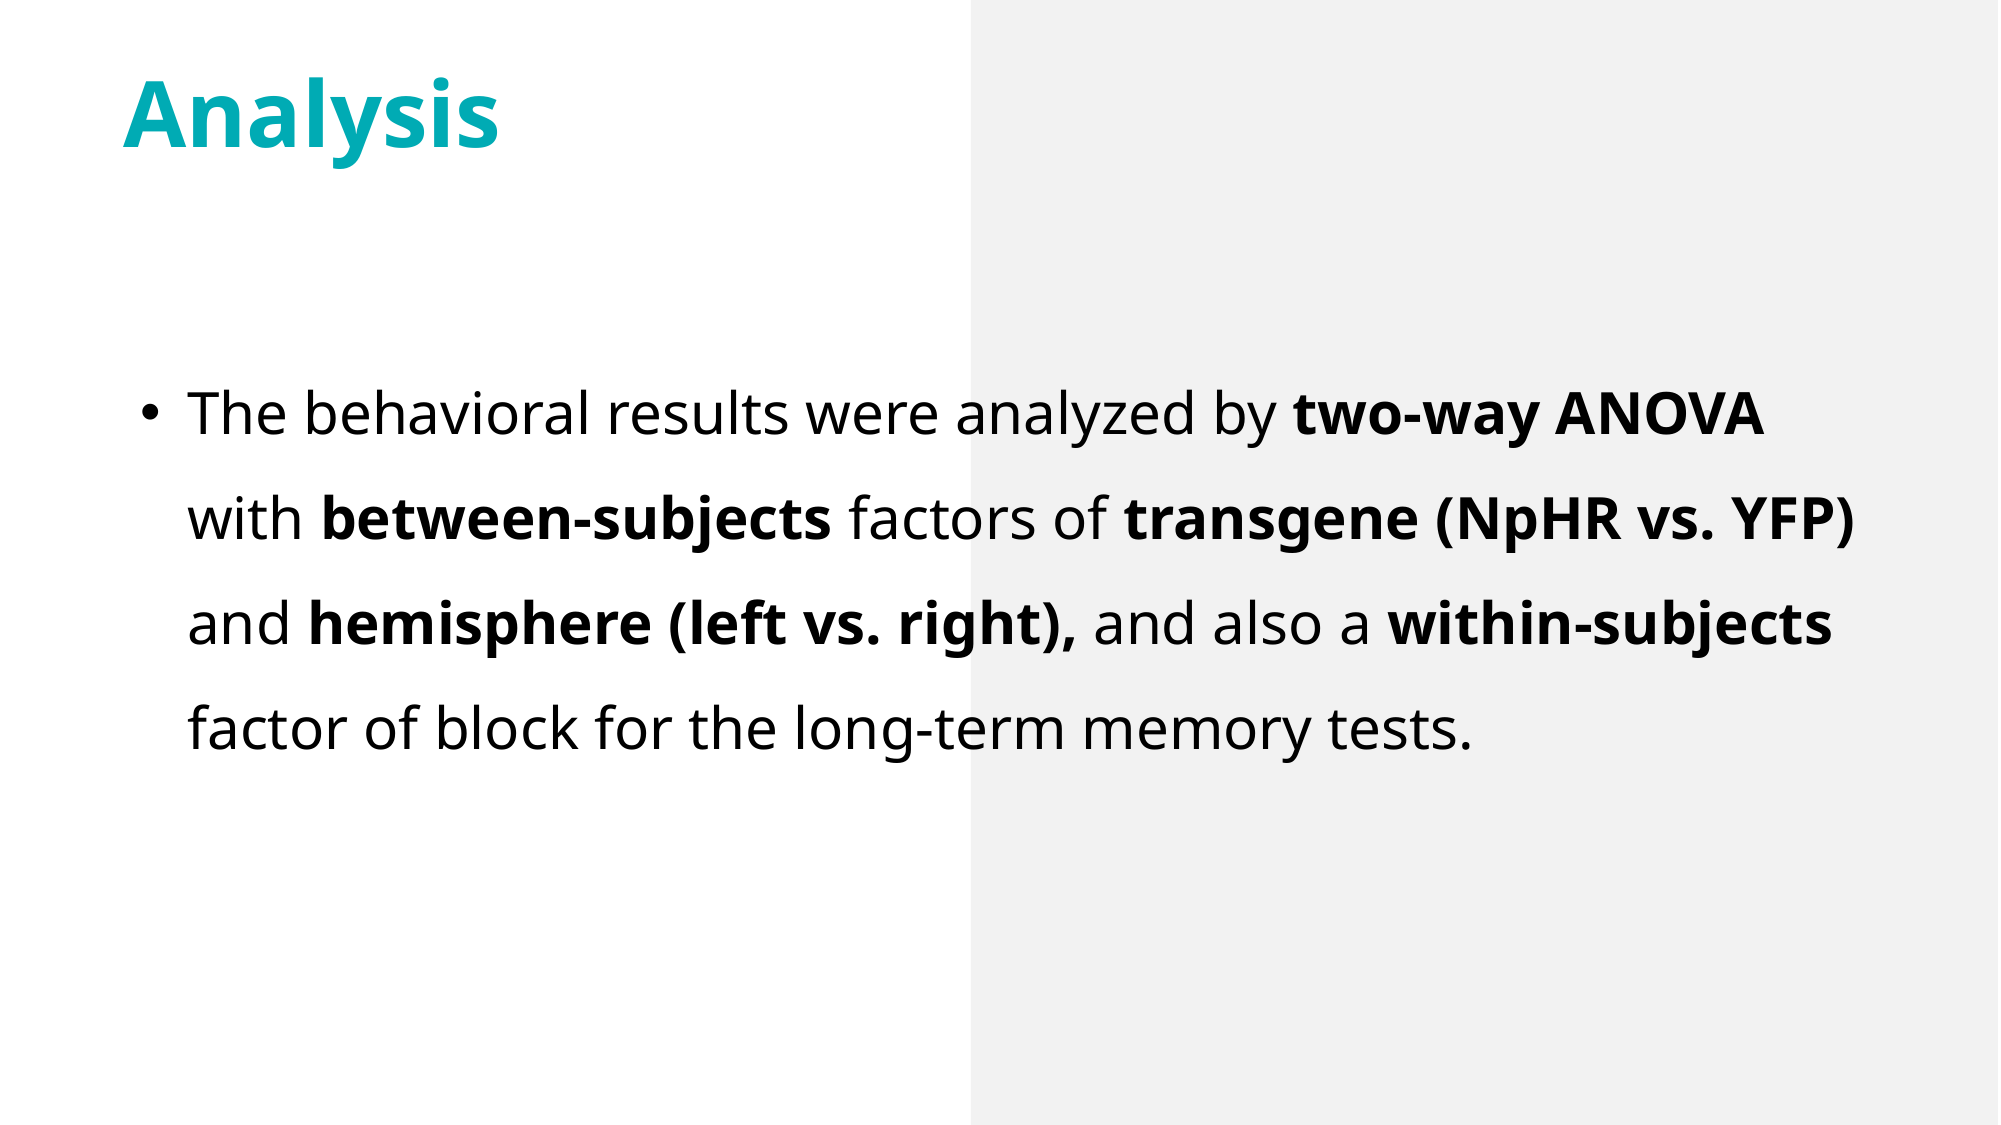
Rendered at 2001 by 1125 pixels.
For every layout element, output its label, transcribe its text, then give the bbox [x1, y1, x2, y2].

text_box Analysis [108, 48, 1085, 173]
text_box [970, 0, 1999, 1125]
text_box The behavioral results were analyzed by two-way ANOVA with between-subjects factors of transgene (NpHR vs. YFP) and hemisphere (left vs. right), and also a within-subjects factor of block for the long-term memory tests. [125, 333, 1942, 769]
